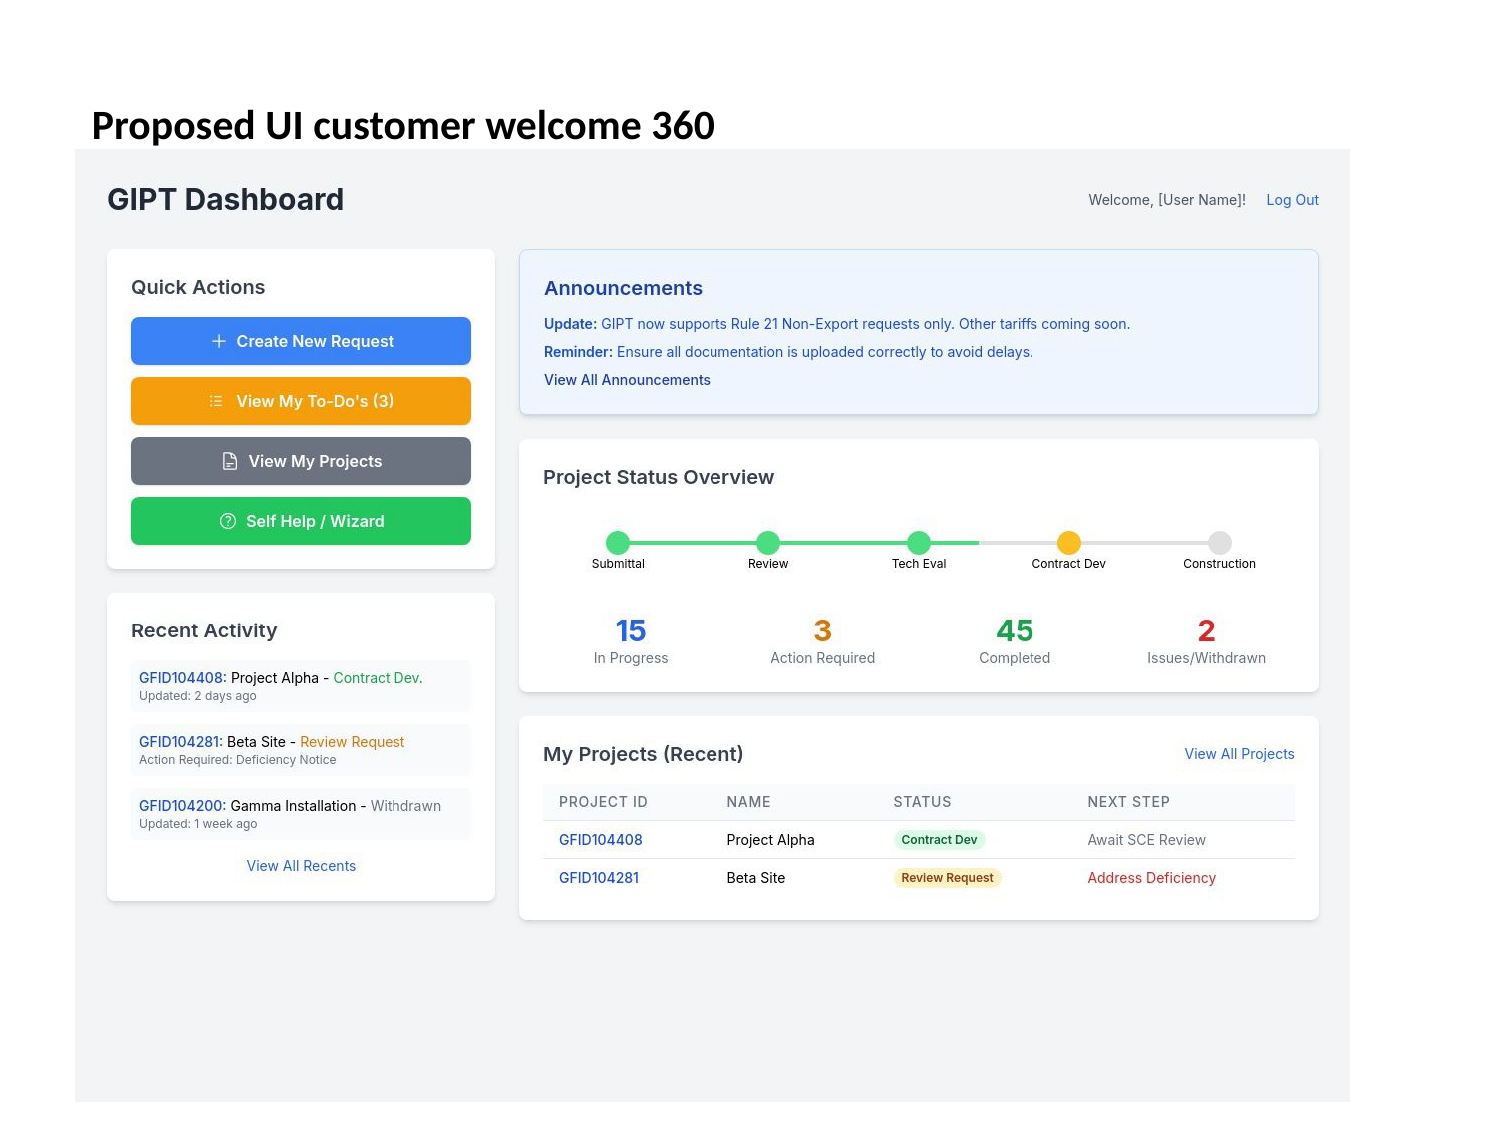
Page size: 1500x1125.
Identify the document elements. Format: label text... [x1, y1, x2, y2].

text_box Proposed UI customer welcome 360 [76, 45, 731, 148]
picture [74, 149, 1351, 1103]
